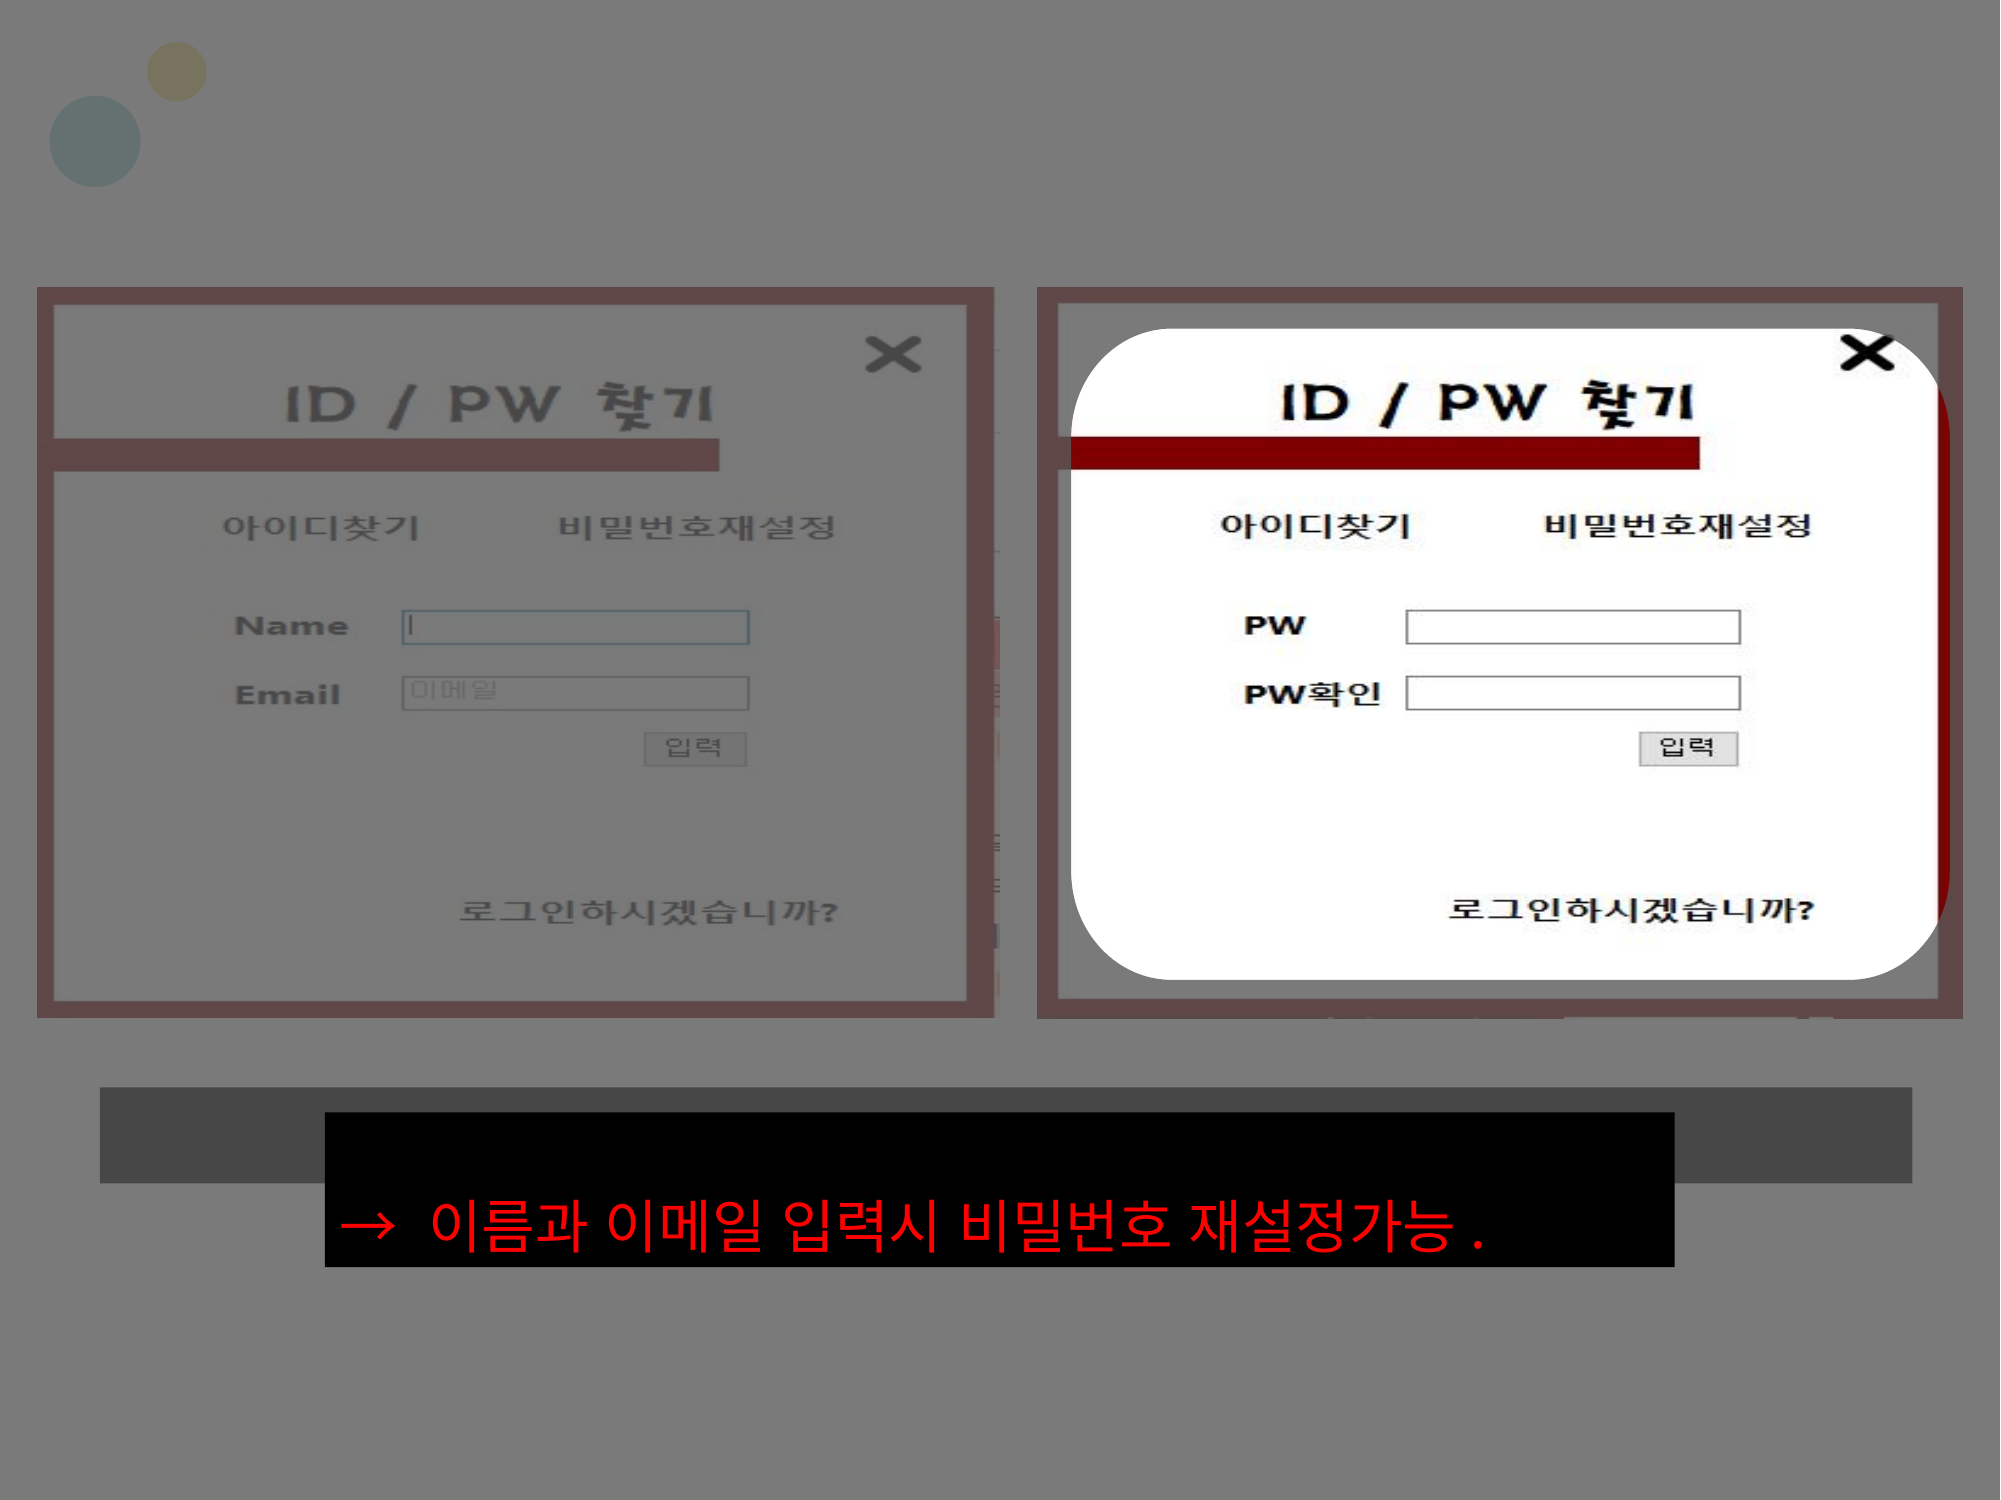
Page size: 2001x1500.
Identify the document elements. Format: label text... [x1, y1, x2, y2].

picture [1037, 287, 1963, 1019]
picture [37, 287, 1001, 1018]
text_box → 이름과 이메일 입력시 비밀번호 재설정가능. [324, 1112, 1675, 1268]
text_box [0, 0, 2000, 1500]
